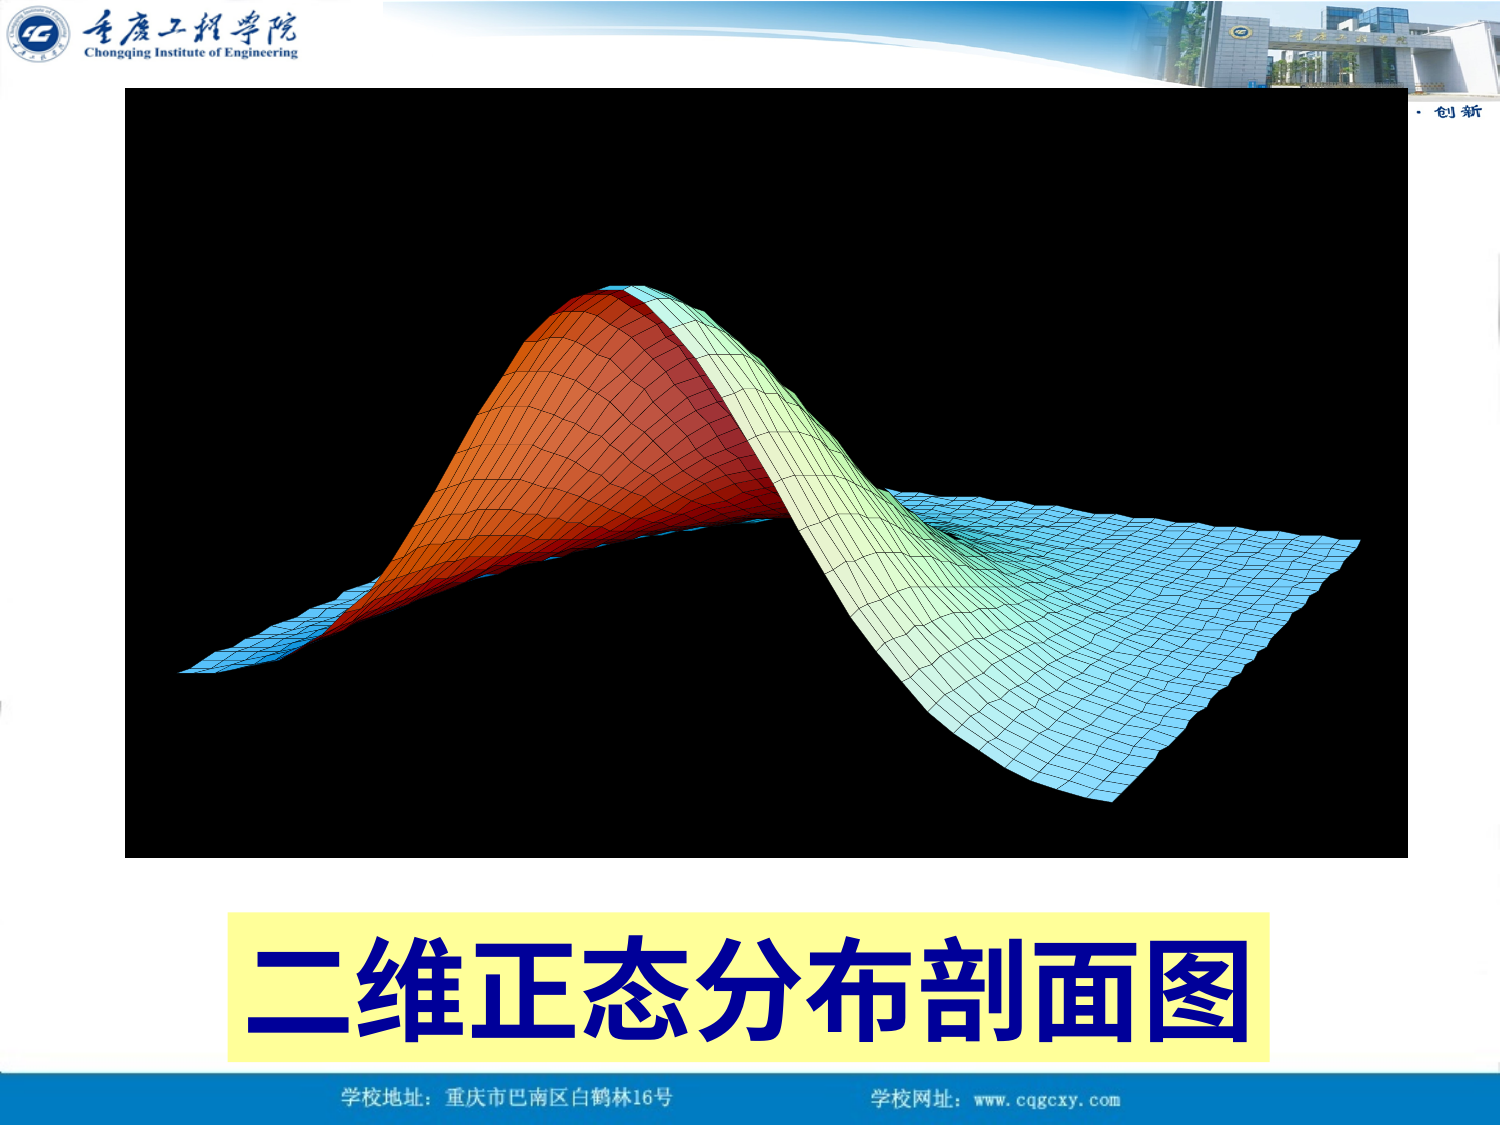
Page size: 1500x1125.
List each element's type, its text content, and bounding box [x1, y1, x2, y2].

picture [0, 0, 1500, 1125]
text_box 二维正态分布剖面图 [227, 912, 1270, 1063]
